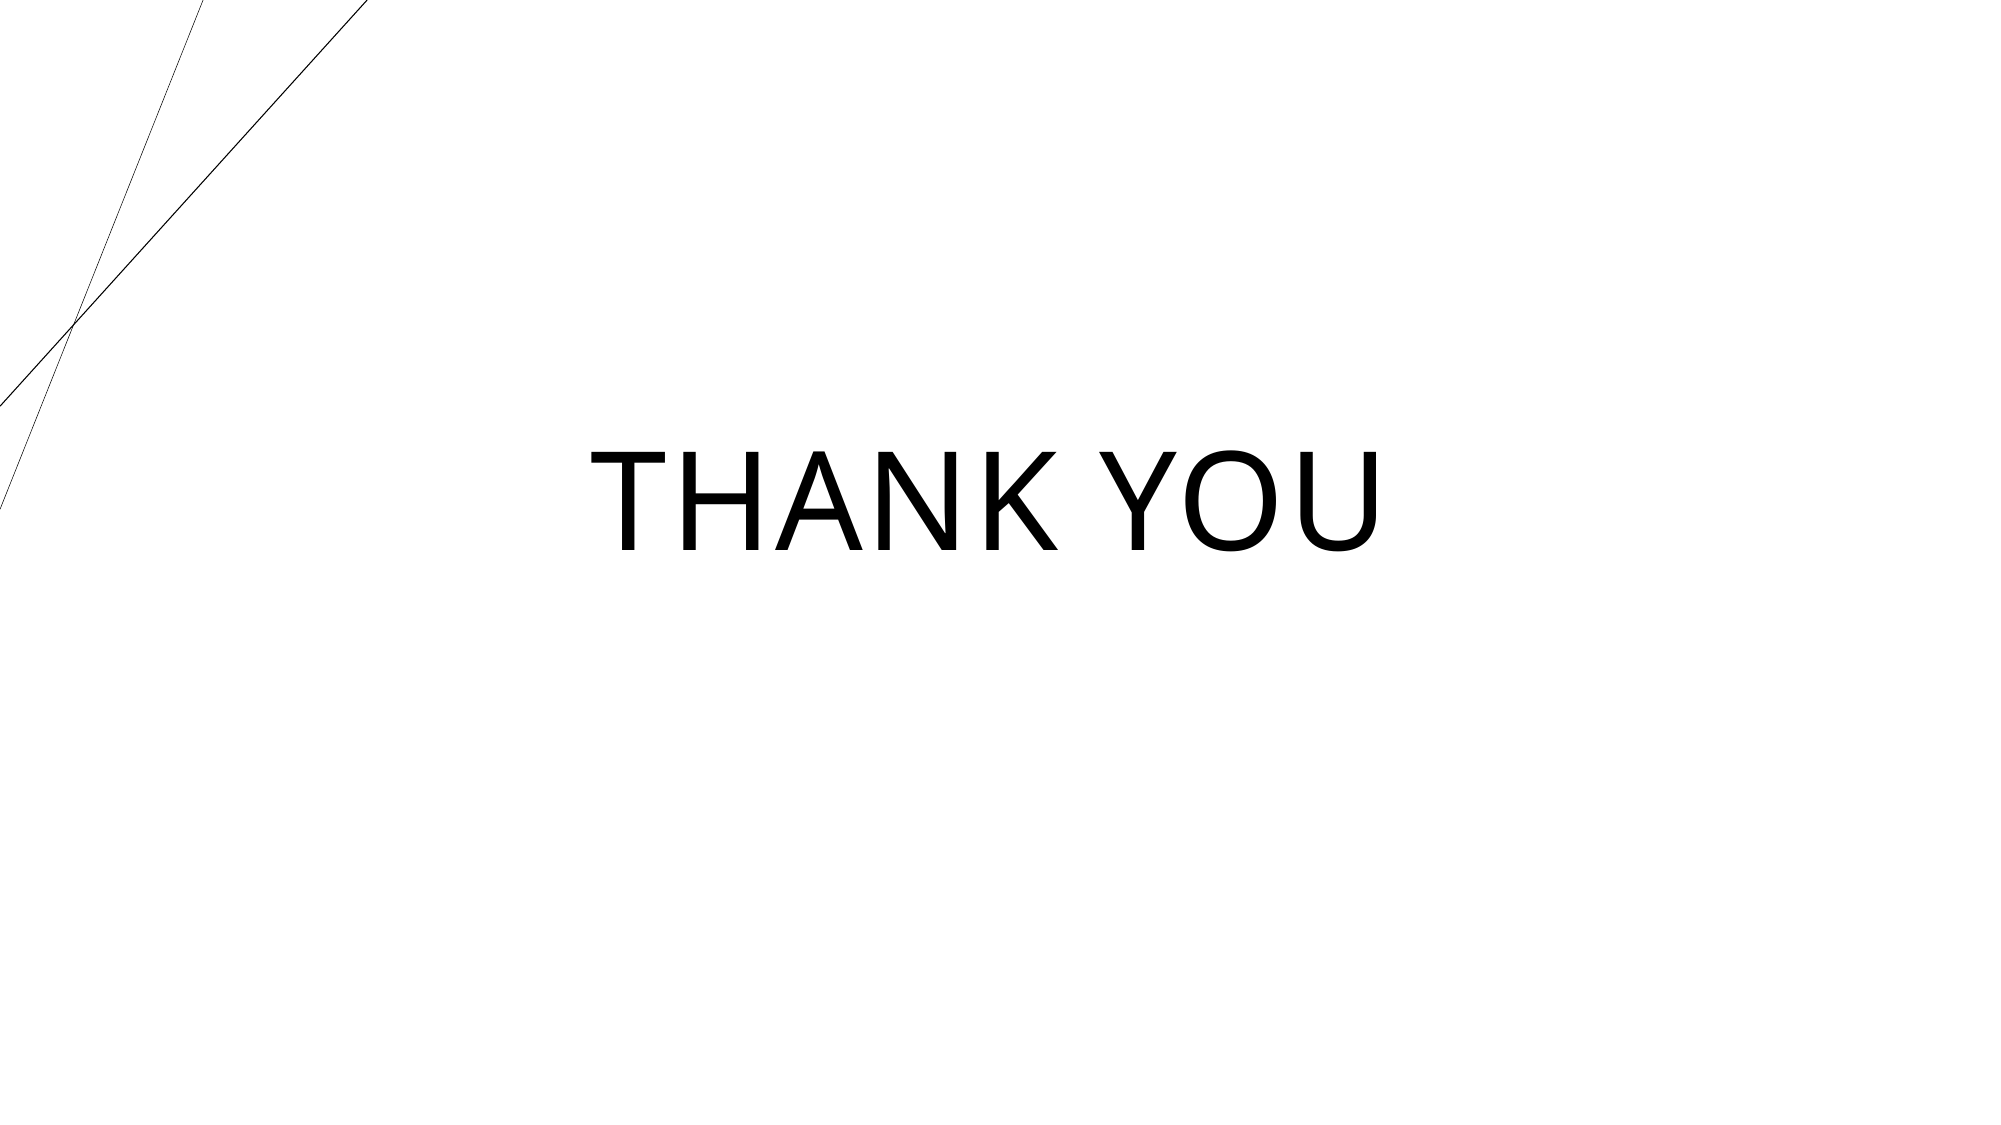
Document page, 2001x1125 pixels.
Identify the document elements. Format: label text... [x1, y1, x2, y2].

text_box THANK YOU [415, 263, 1566, 749]
